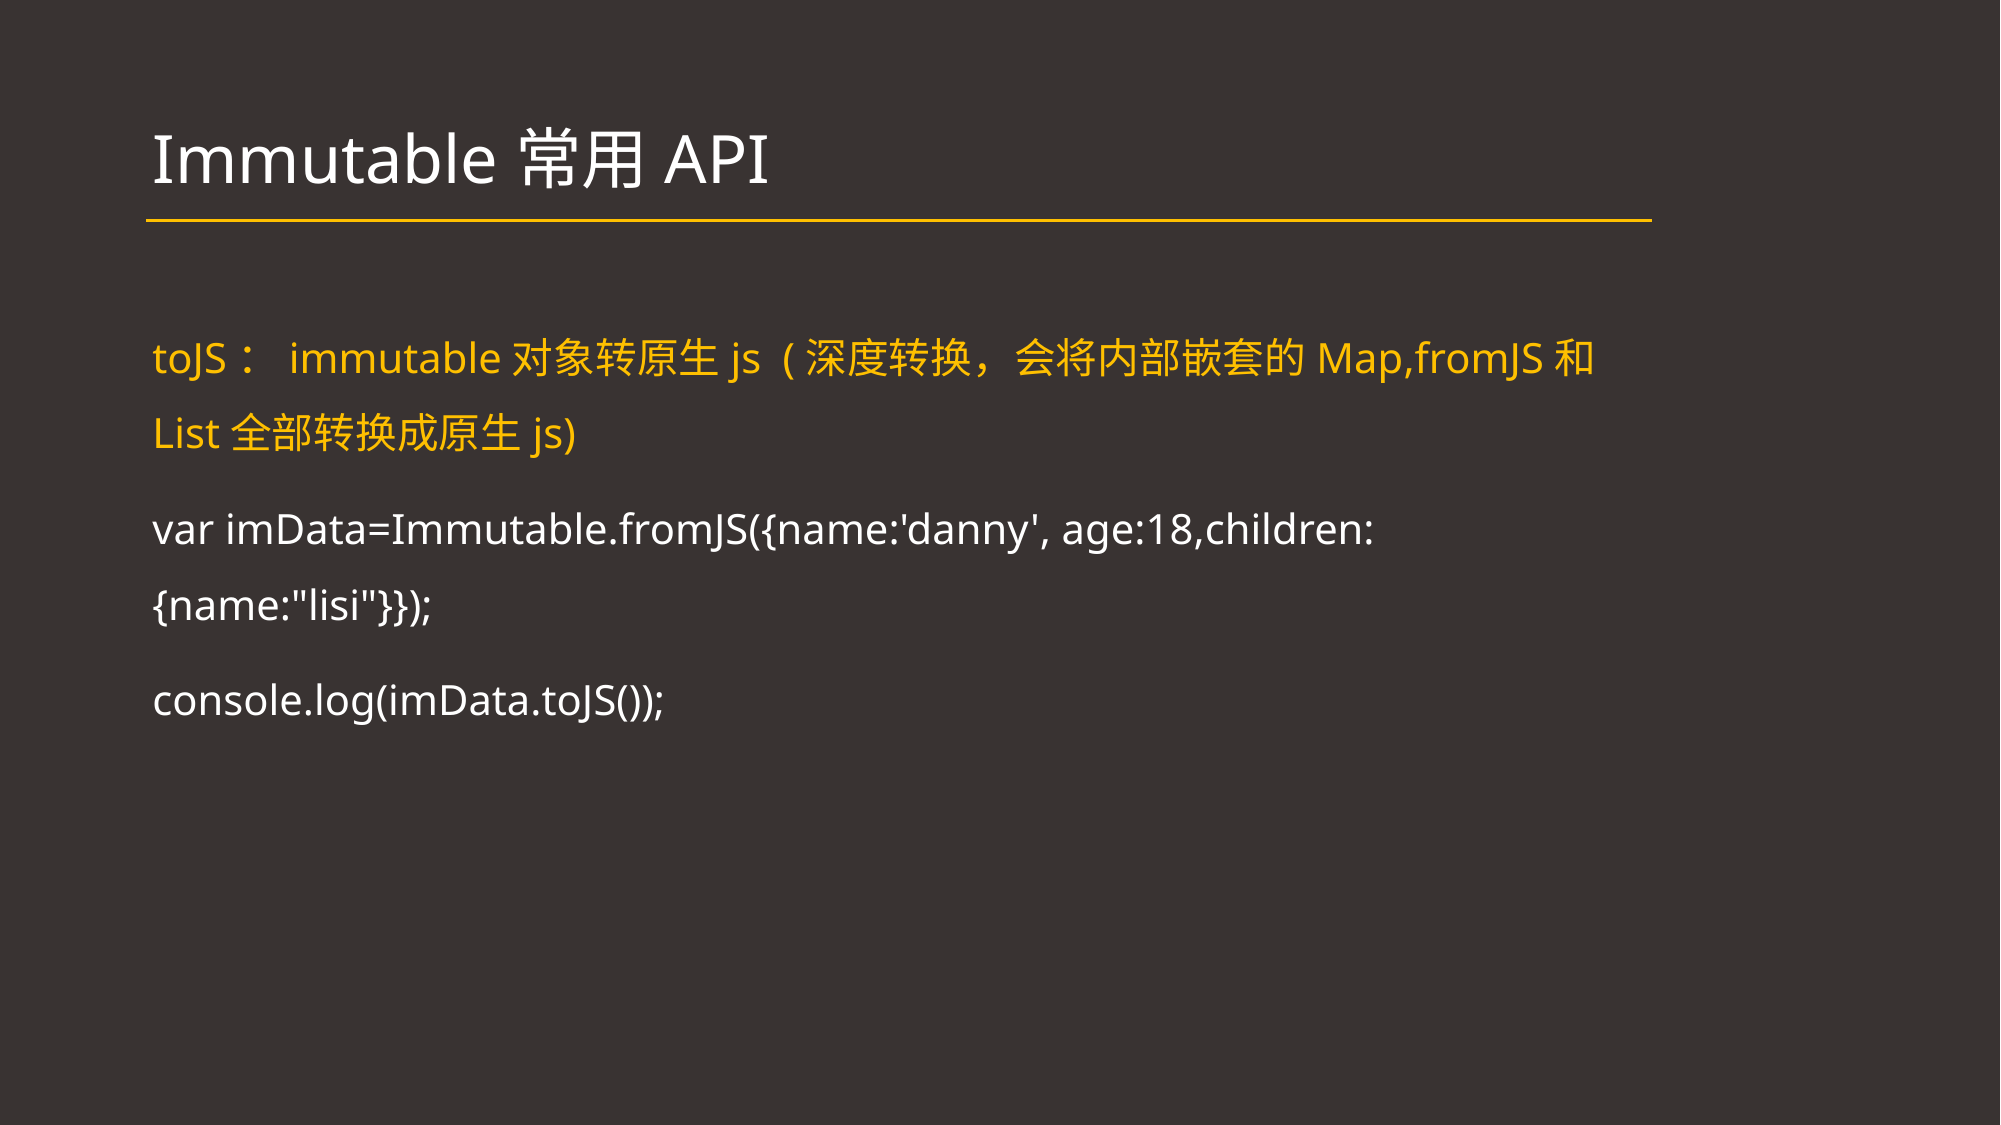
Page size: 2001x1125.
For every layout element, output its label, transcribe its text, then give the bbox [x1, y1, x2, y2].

title Immutable常用API [137, 106, 1863, 217]
list toJS：immutable对象转原生js (深度转换，会将内部嵌套的Map,fromJS和List全部转换成原生js) var imData=Immutable.fromJS({name:'danny', age:18,children:{name:"lisi"}}); console.log(imData.toJS()); [137, 299, 1659, 1089]
